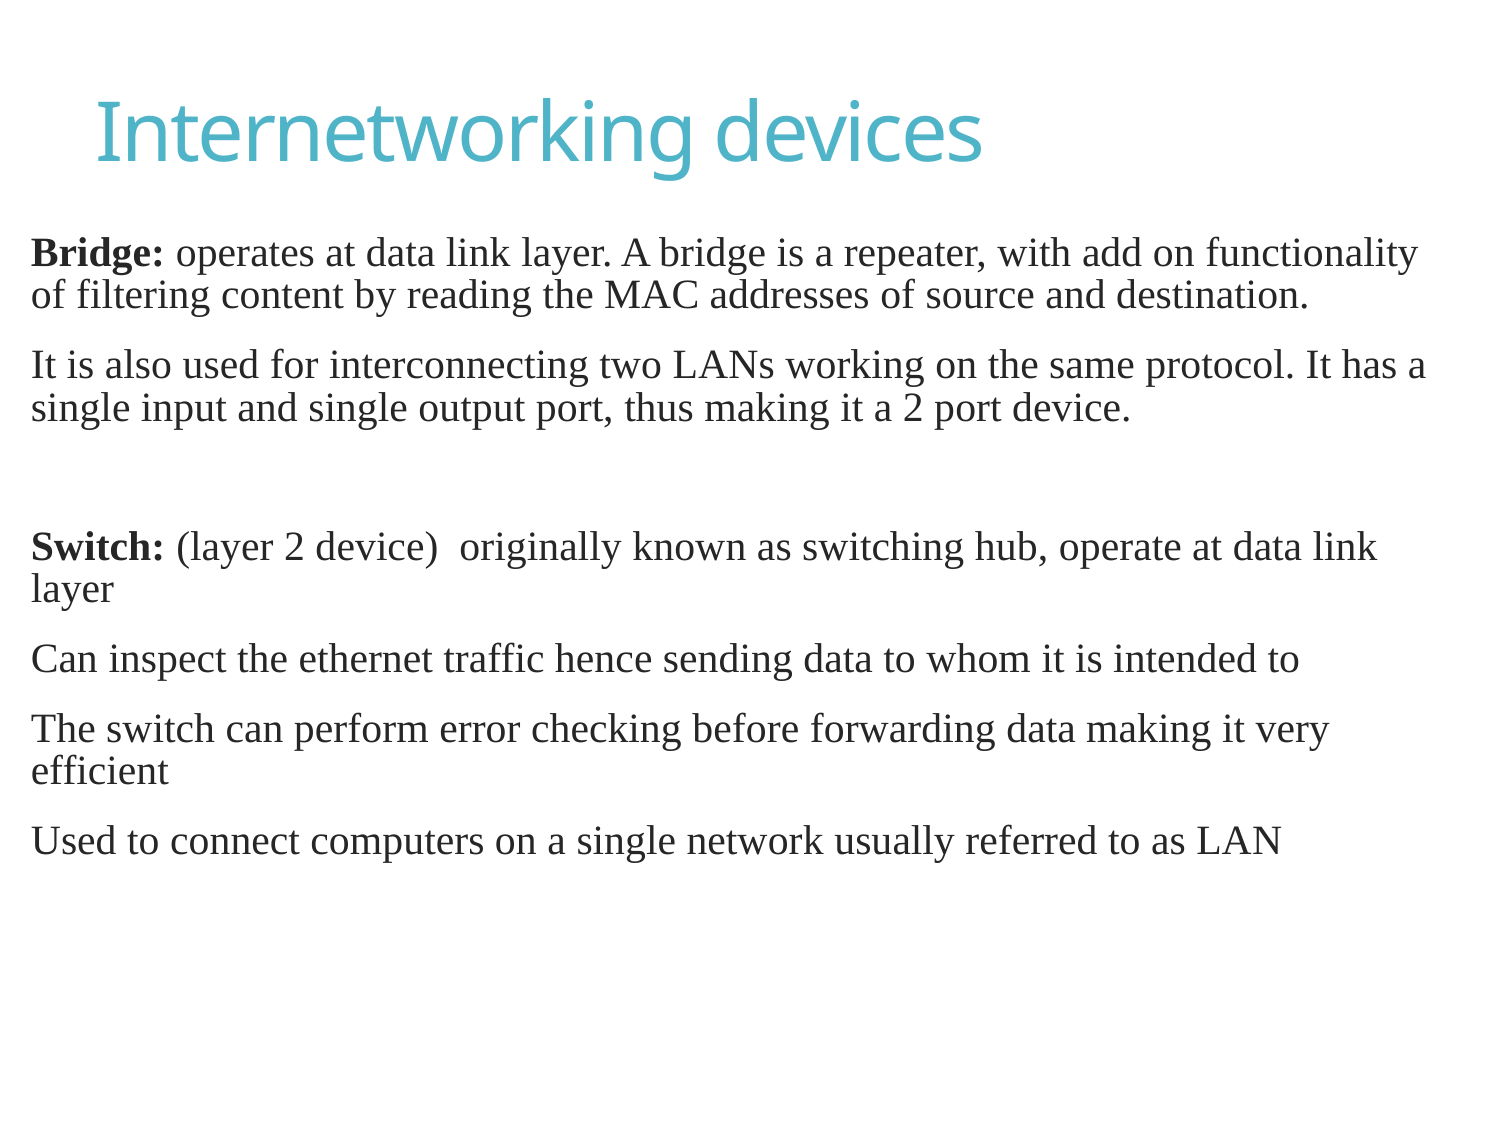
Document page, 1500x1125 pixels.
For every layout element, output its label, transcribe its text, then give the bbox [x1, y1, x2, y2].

title Internetworking devices [80, 81, 1407, 188]
list Bridge: operates at data link layer. A bridge is a repeater, with add on functionality of filtering content by reading the MAC addresses of source and destination. It is also used for interconnecting two LANs working on the same protocol. It has a single input and single output port, thus making it a 2 port device. Switch: (layer 2 device) originally known as switching hub, operate at data link layer Can inspect the ethernet traffic hence sending data to whom it is intended to The switch can perform error checking before forwarding data making it very efficient Used to connect computers on a single network usually referred to as LAN [15, 224, 1455, 1095]
